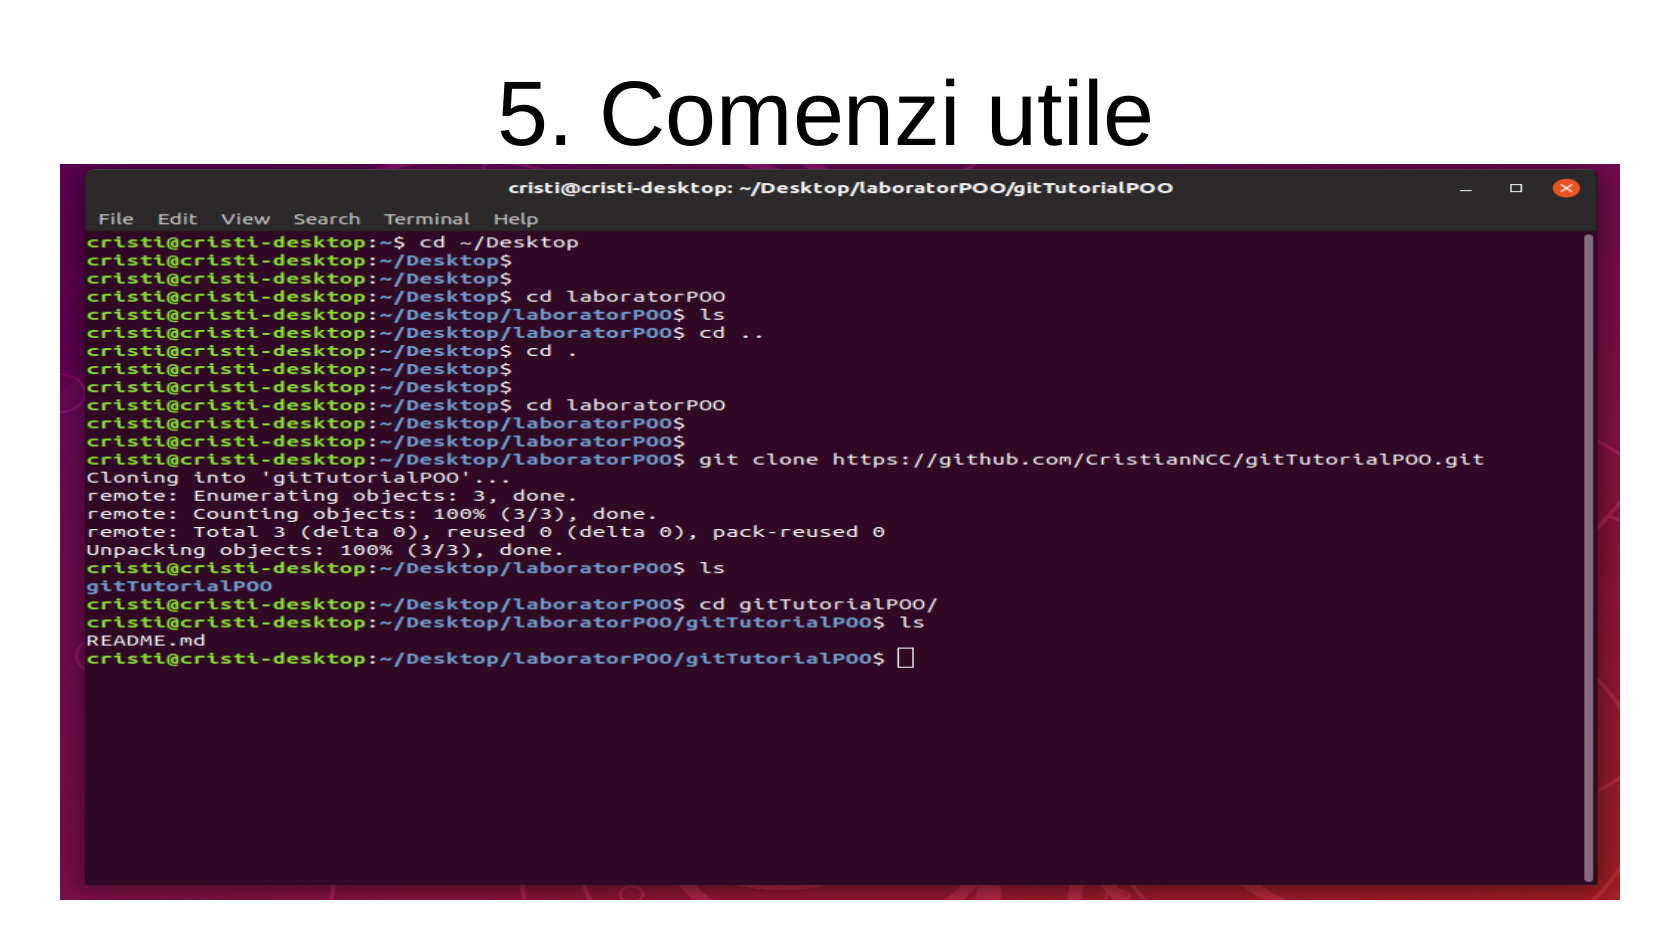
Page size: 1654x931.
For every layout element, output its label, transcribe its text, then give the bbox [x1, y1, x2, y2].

text_box 5. Comenzi utile [82, 53, 1571, 164]
picture [59, 164, 1621, 901]
